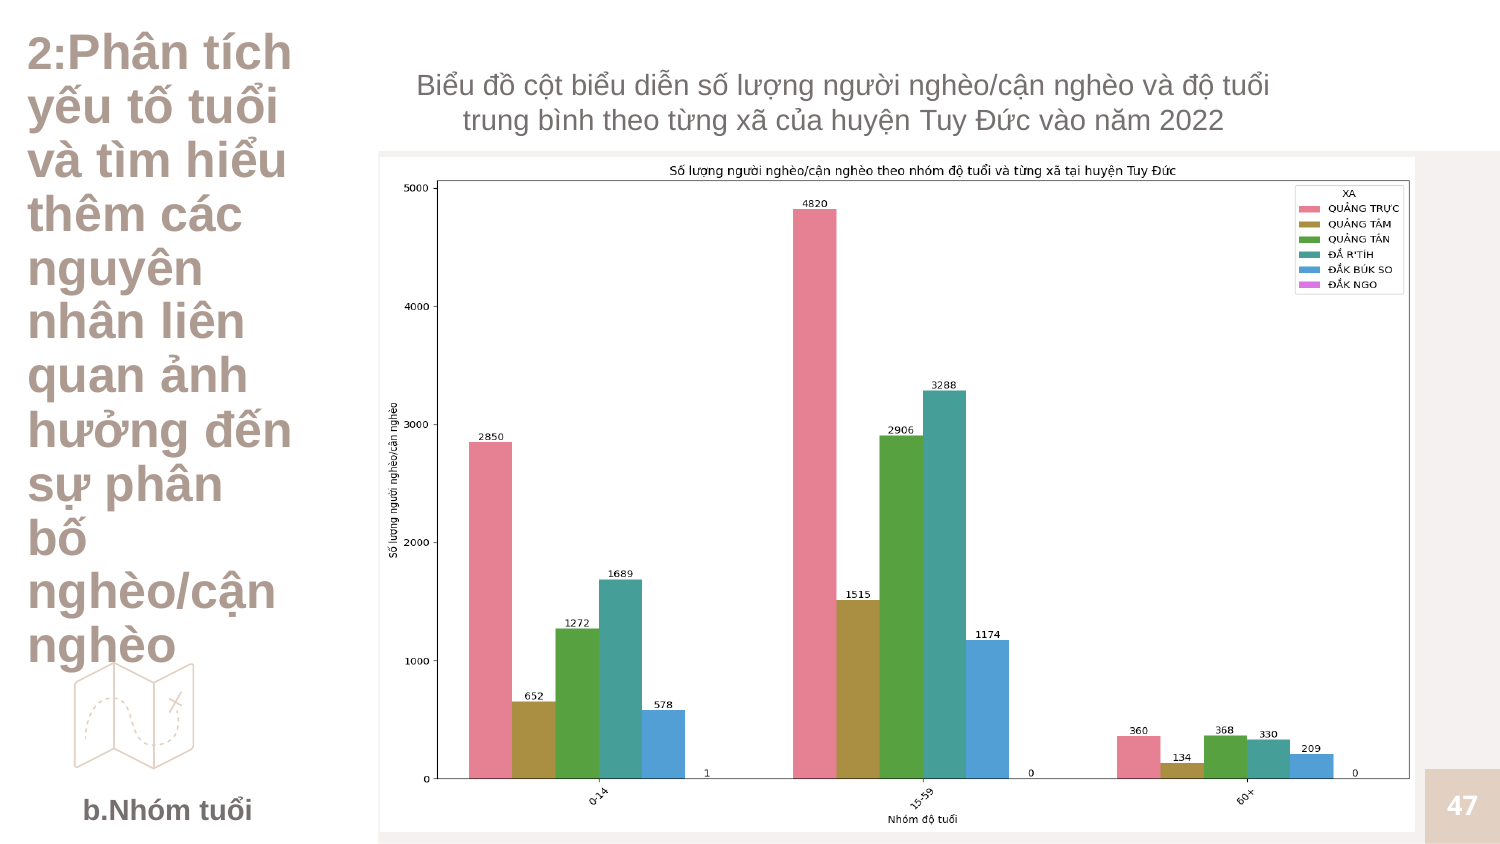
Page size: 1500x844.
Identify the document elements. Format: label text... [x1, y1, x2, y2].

text_box Biểu đồ cột biểu diễn số lượng người nghèo/cận nghèo và độ tuổi trung bình theo từng xã của huyện Tuy Đức vào năm 2022 [377, 69, 1311, 134]
title 2:Phân tích yếu tố tuổi và tìm hiểu thêm các nguyên nhân liên quan ảnh hưởng đến sự phân bố nghèo/cận nghèo [27, 25, 294, 660]
picture [380, 157, 1415, 832]
text_box b.Nhóm tuổi [1, 776, 335, 842]
slide_number 47 [1425, 769, 1500, 844]
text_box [74, 662, 194, 769]
